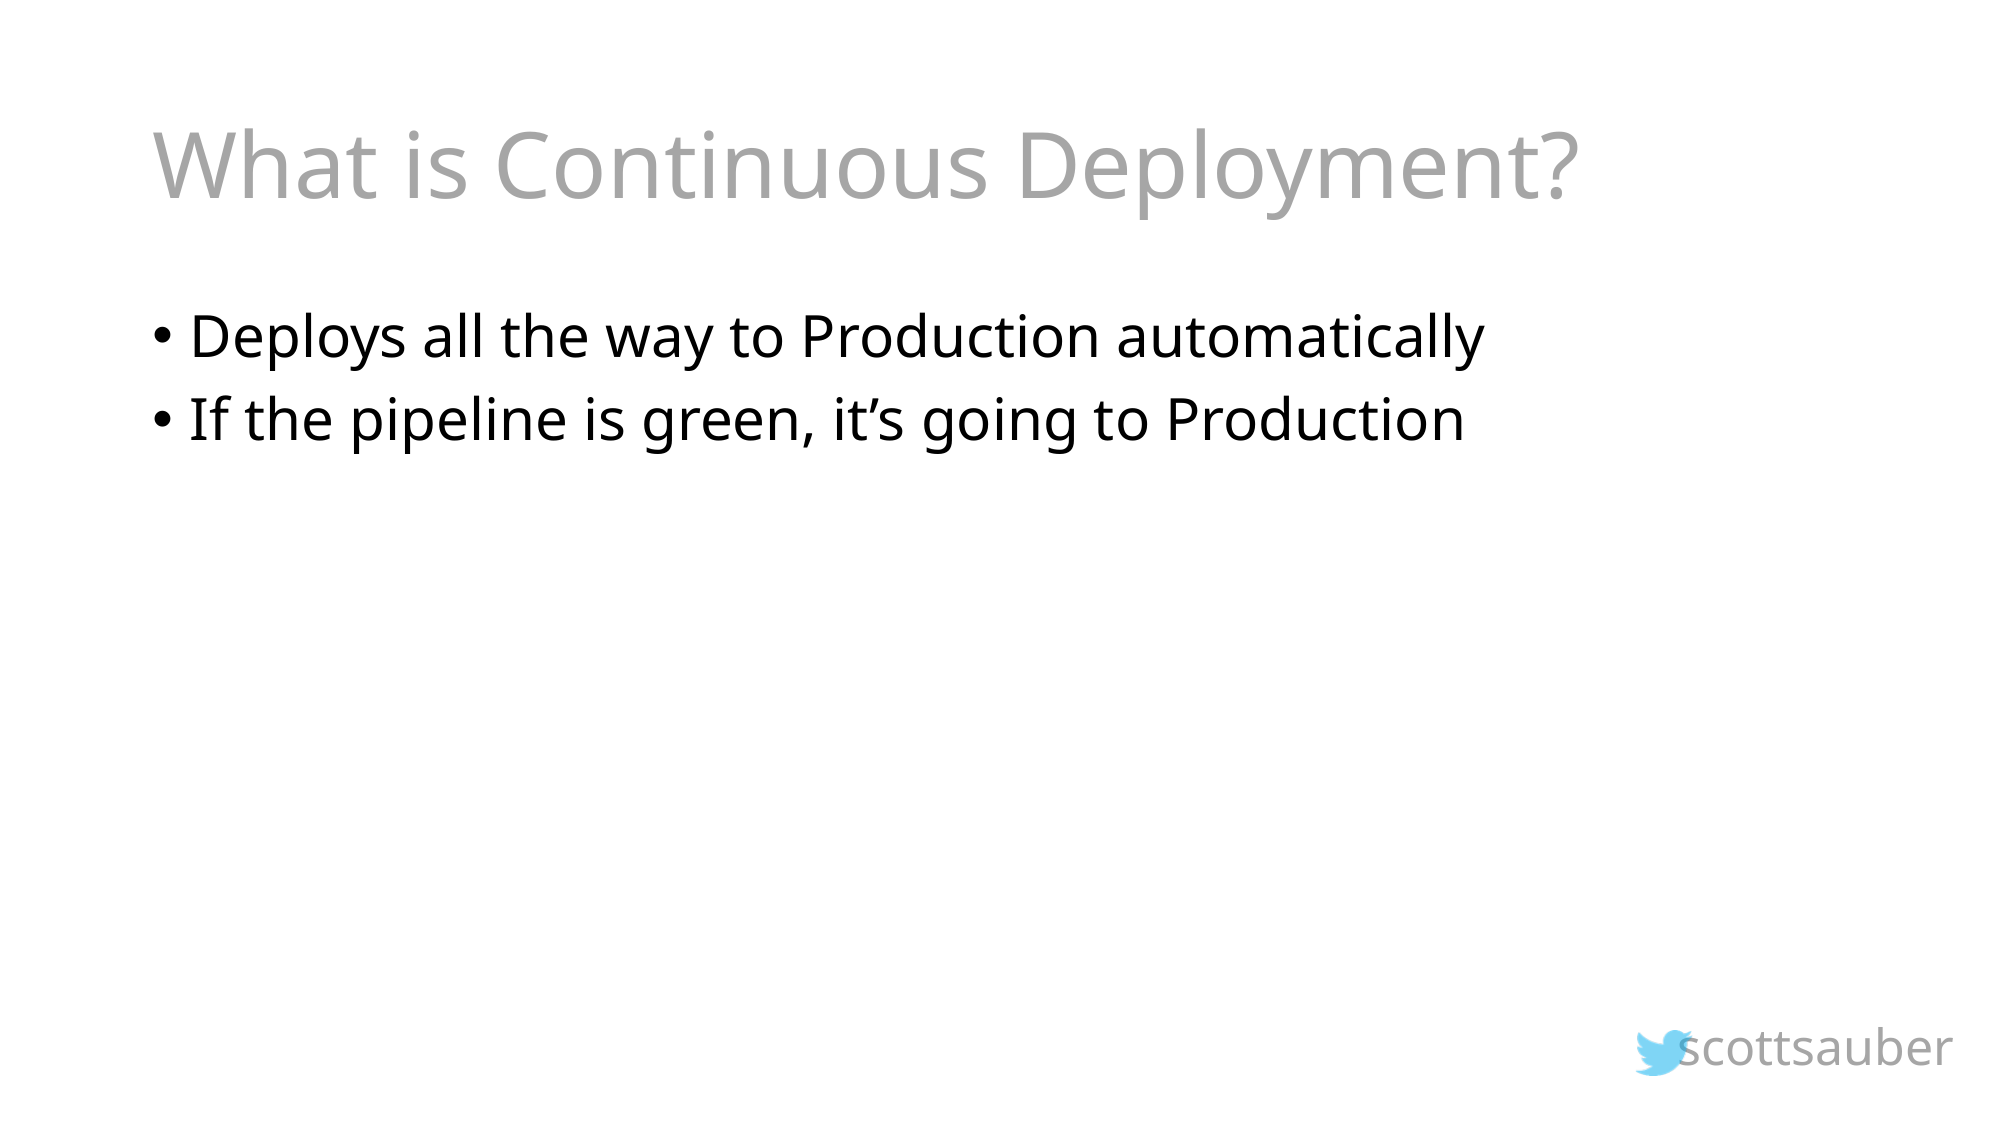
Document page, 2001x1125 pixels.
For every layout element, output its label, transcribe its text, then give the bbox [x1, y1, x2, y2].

list Deploys all the way to Production automatically If the pipeline is green, it’s going to Production [137, 299, 1906, 1110]
title What is Continuous Deployment? [137, 59, 1945, 278]
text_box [1635, 1014, 1986, 1093]
